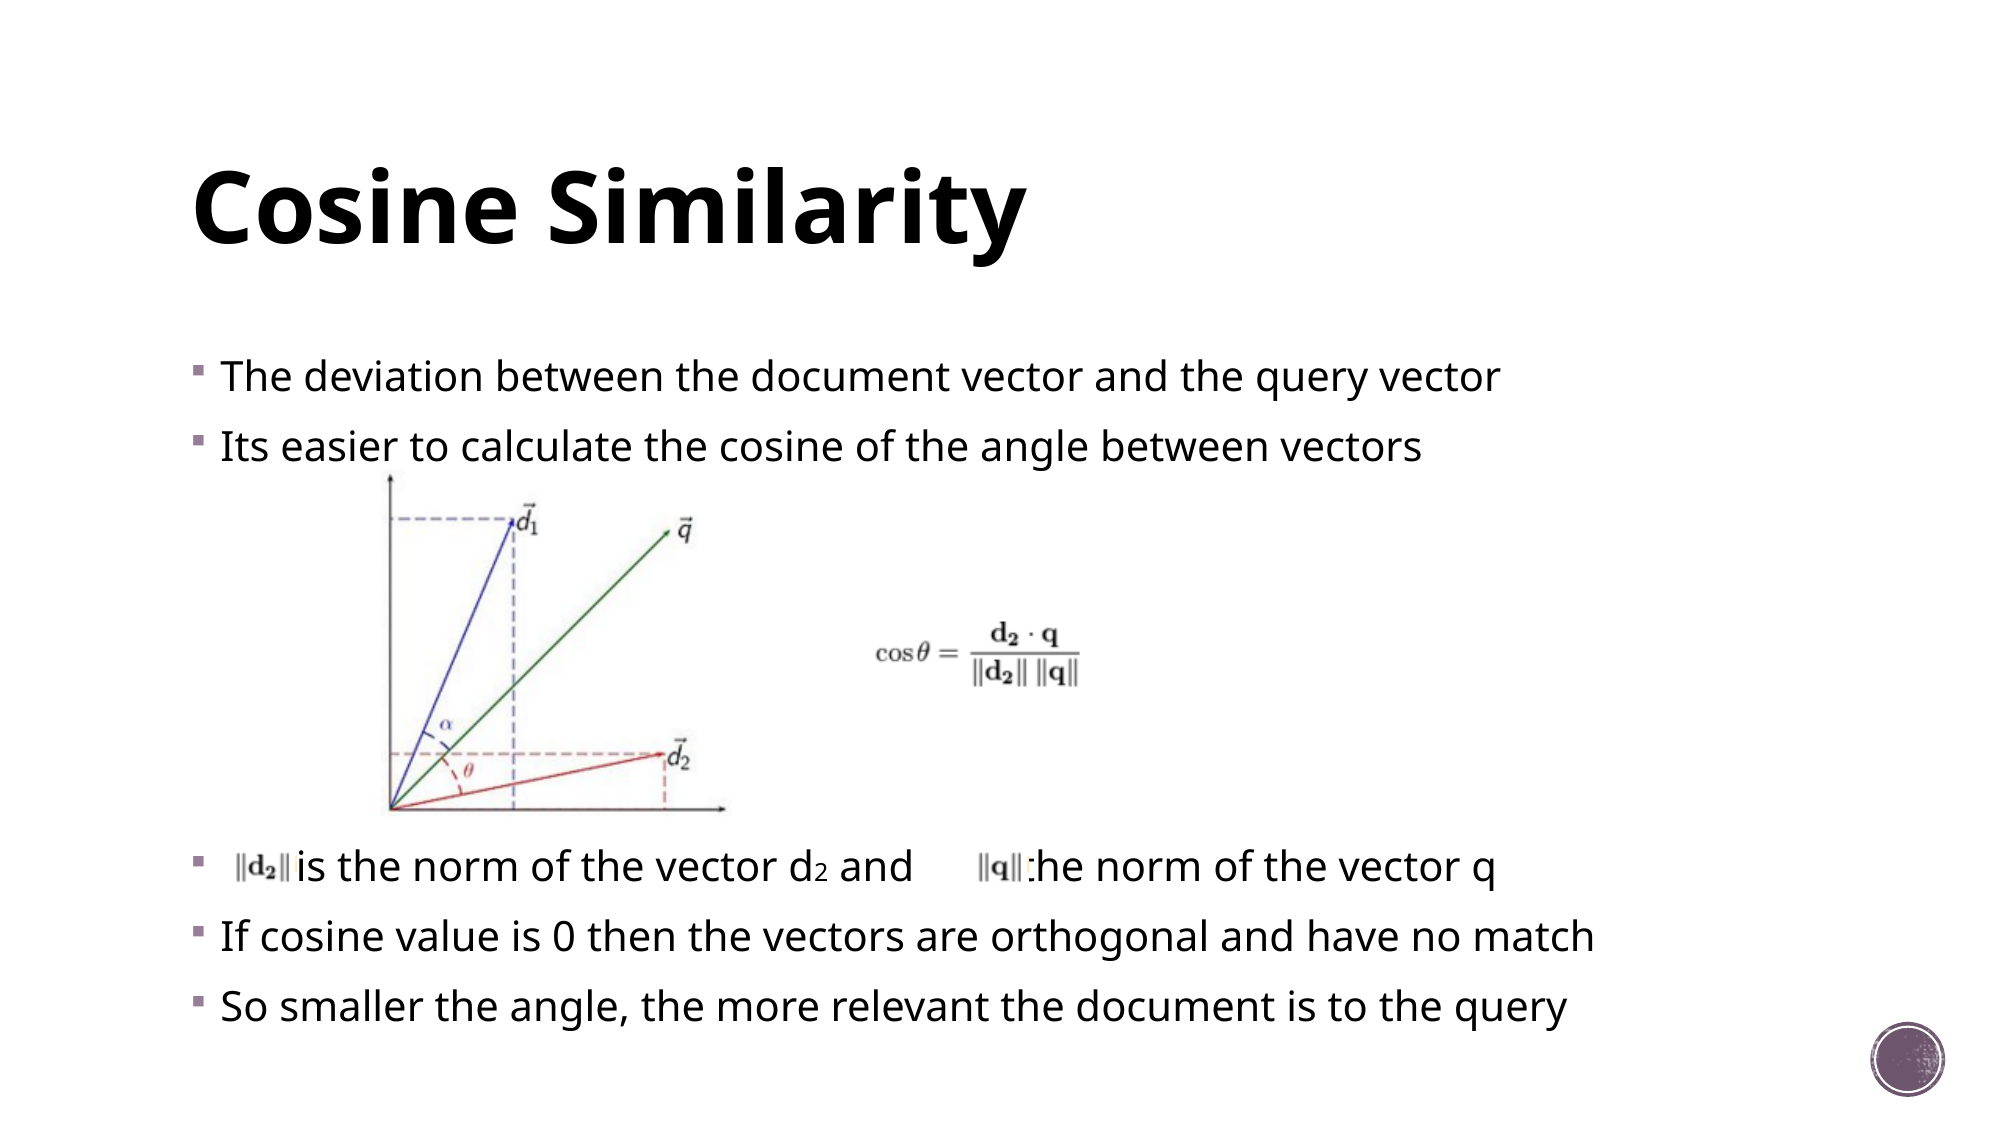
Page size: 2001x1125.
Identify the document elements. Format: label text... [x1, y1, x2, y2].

picture [976, 842, 1029, 898]
title Cosine Similarity [175, 79, 1826, 344]
picture [857, 606, 1116, 698]
list The deviation between the document vector and the query vector Its easier to calculate the cosine of the angle between vectors is the norm of the vector d2 and is the norm of the vector q If cosine value is 0 then the vectors are orthogonal and have no match So smaller the angle, the more relevant the document is to the query [175, 348, 1826, 1080]
picture [232, 839, 297, 898]
picture [372, 464, 751, 840]
